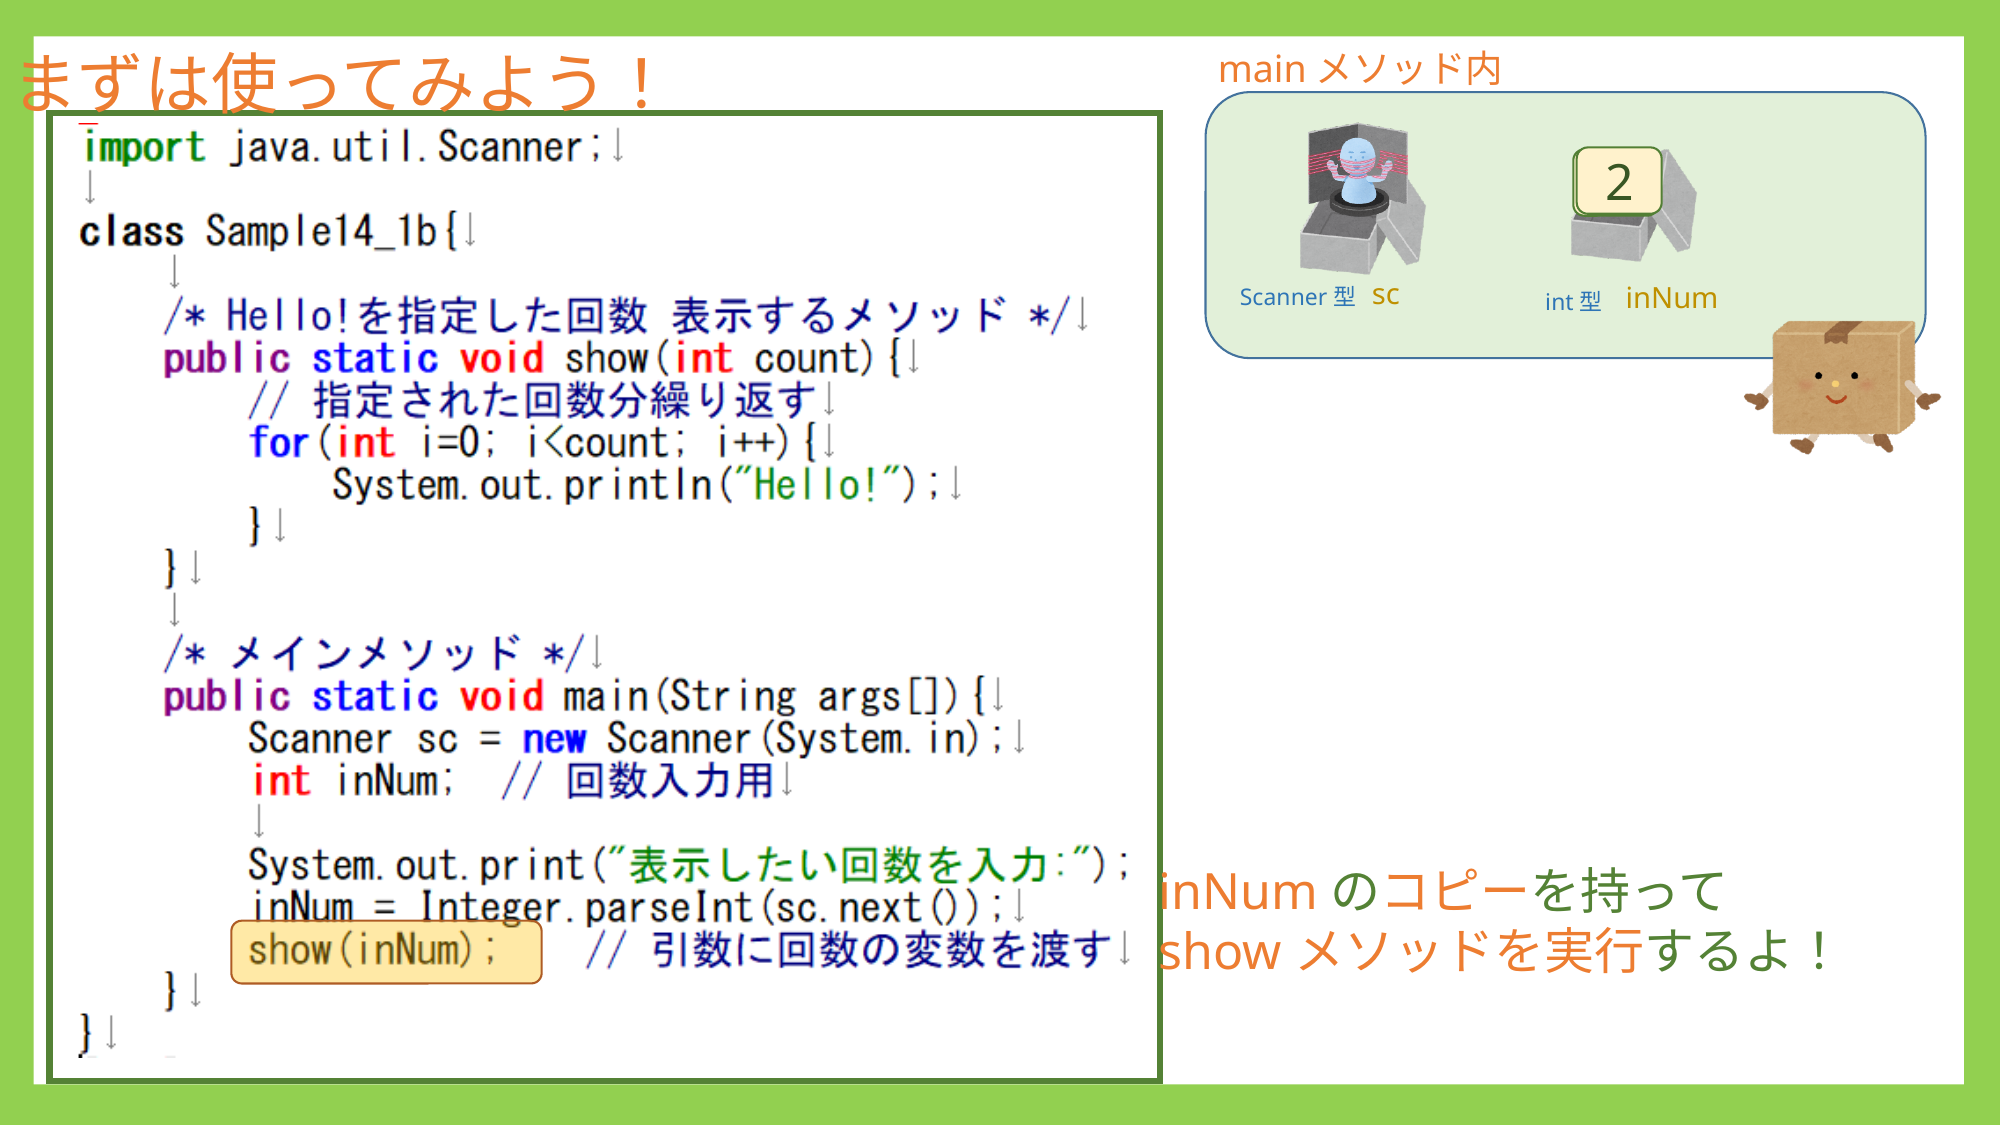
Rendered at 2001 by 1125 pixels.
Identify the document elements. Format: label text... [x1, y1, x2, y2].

text_box まずは使ってみよう！ [0, 34, 691, 130]
text_box inNumのコピーを持って showメソッドを実行するよ！ [1144, 852, 1860, 988]
text_box Scanner型 [1225, 274, 1357, 317]
text_box [1204, 91, 1927, 360]
picture [1566, 144, 1703, 275]
picture [1737, 287, 1946, 476]
picture [1295, 116, 1432, 288]
text_box mainメソッド内 [1203, 37, 1519, 97]
text_box int型 [1530, 279, 1635, 323]
text_box [49, 112, 1161, 1082]
picture [72, 123, 1133, 1058]
text_box inNum [1610, 272, 1757, 322]
text_box sc [1357, 267, 1460, 318]
